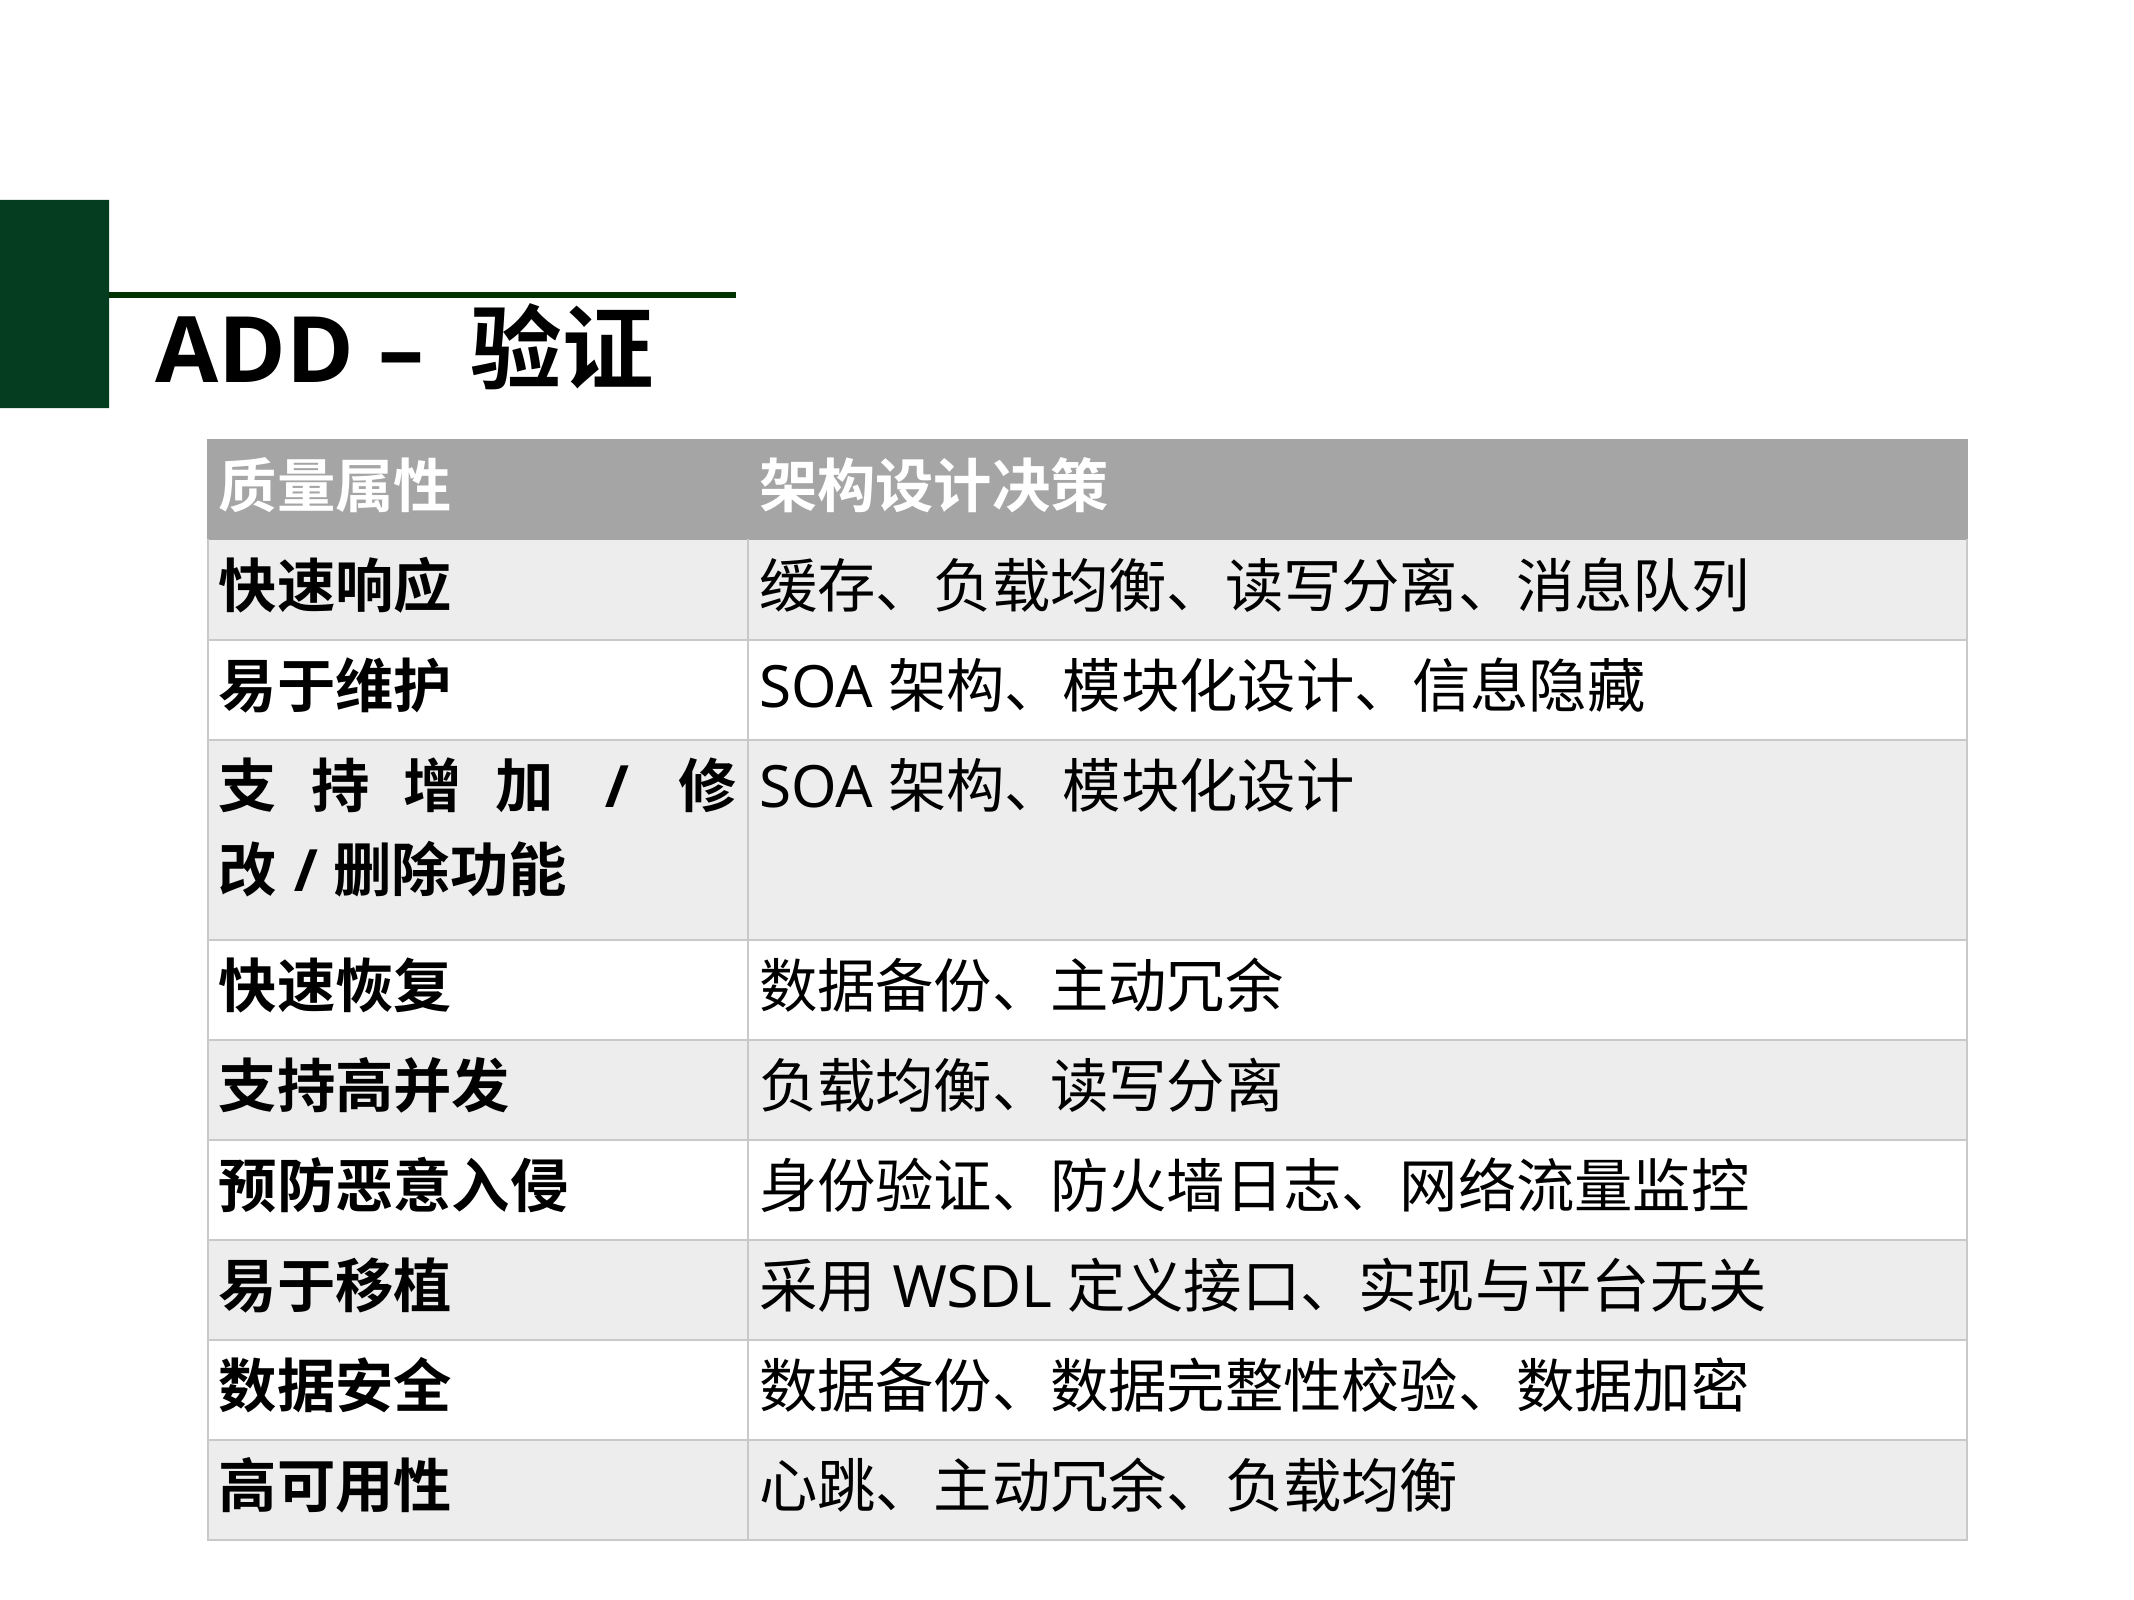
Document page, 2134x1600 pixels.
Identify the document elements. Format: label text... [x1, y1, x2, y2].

table_cell 支持增加/修改/删除功能 [209, 741, 747, 939]
table_cell 采用WSDL定义接口、实现与平台无关 [749, 1241, 1966, 1339]
table_cell 心跳、主动冗余、负载均衡 [749, 1441, 1966, 1539]
table_cell 易于移植 [209, 1241, 747, 1339]
table_cell 高可用性 [209, 1441, 747, 1539]
title ADD – 验证 [147, 294, 815, 441]
table_cell 数据备份、数据完整性校验、数据加密 [749, 1341, 1966, 1439]
table_cell 负载均衡、读写分离 [749, 1041, 1966, 1139]
table_cell 快速恢复 [209, 941, 747, 1039]
table_header 质量属性 [209, 440, 748, 539]
table_cell 易于维护 [209, 641, 747, 739]
table_cell SOA架构、模块化设计 [749, 741, 1966, 939]
table_cell 快速响应 [209, 540, 747, 639]
table_cell 预防恶意入侵 [209, 1141, 747, 1239]
table_cell 支持高并发 [209, 1041, 747, 1139]
table_cell 缓存、负载均衡、读写分离、消息队列 [749, 540, 1966, 639]
table_header 架构设计决策 [748, 440, 1966, 539]
table_cell 数据备份、主动冗余 [749, 941, 1966, 1039]
table_cell 数据安全 [209, 1341, 747, 1439]
table_cell SOA架构、模块化设计、信息隐藏 [749, 641, 1966, 739]
table_cell 身份验证、防火墙日志、网络流量监控 [749, 1141, 1966, 1239]
